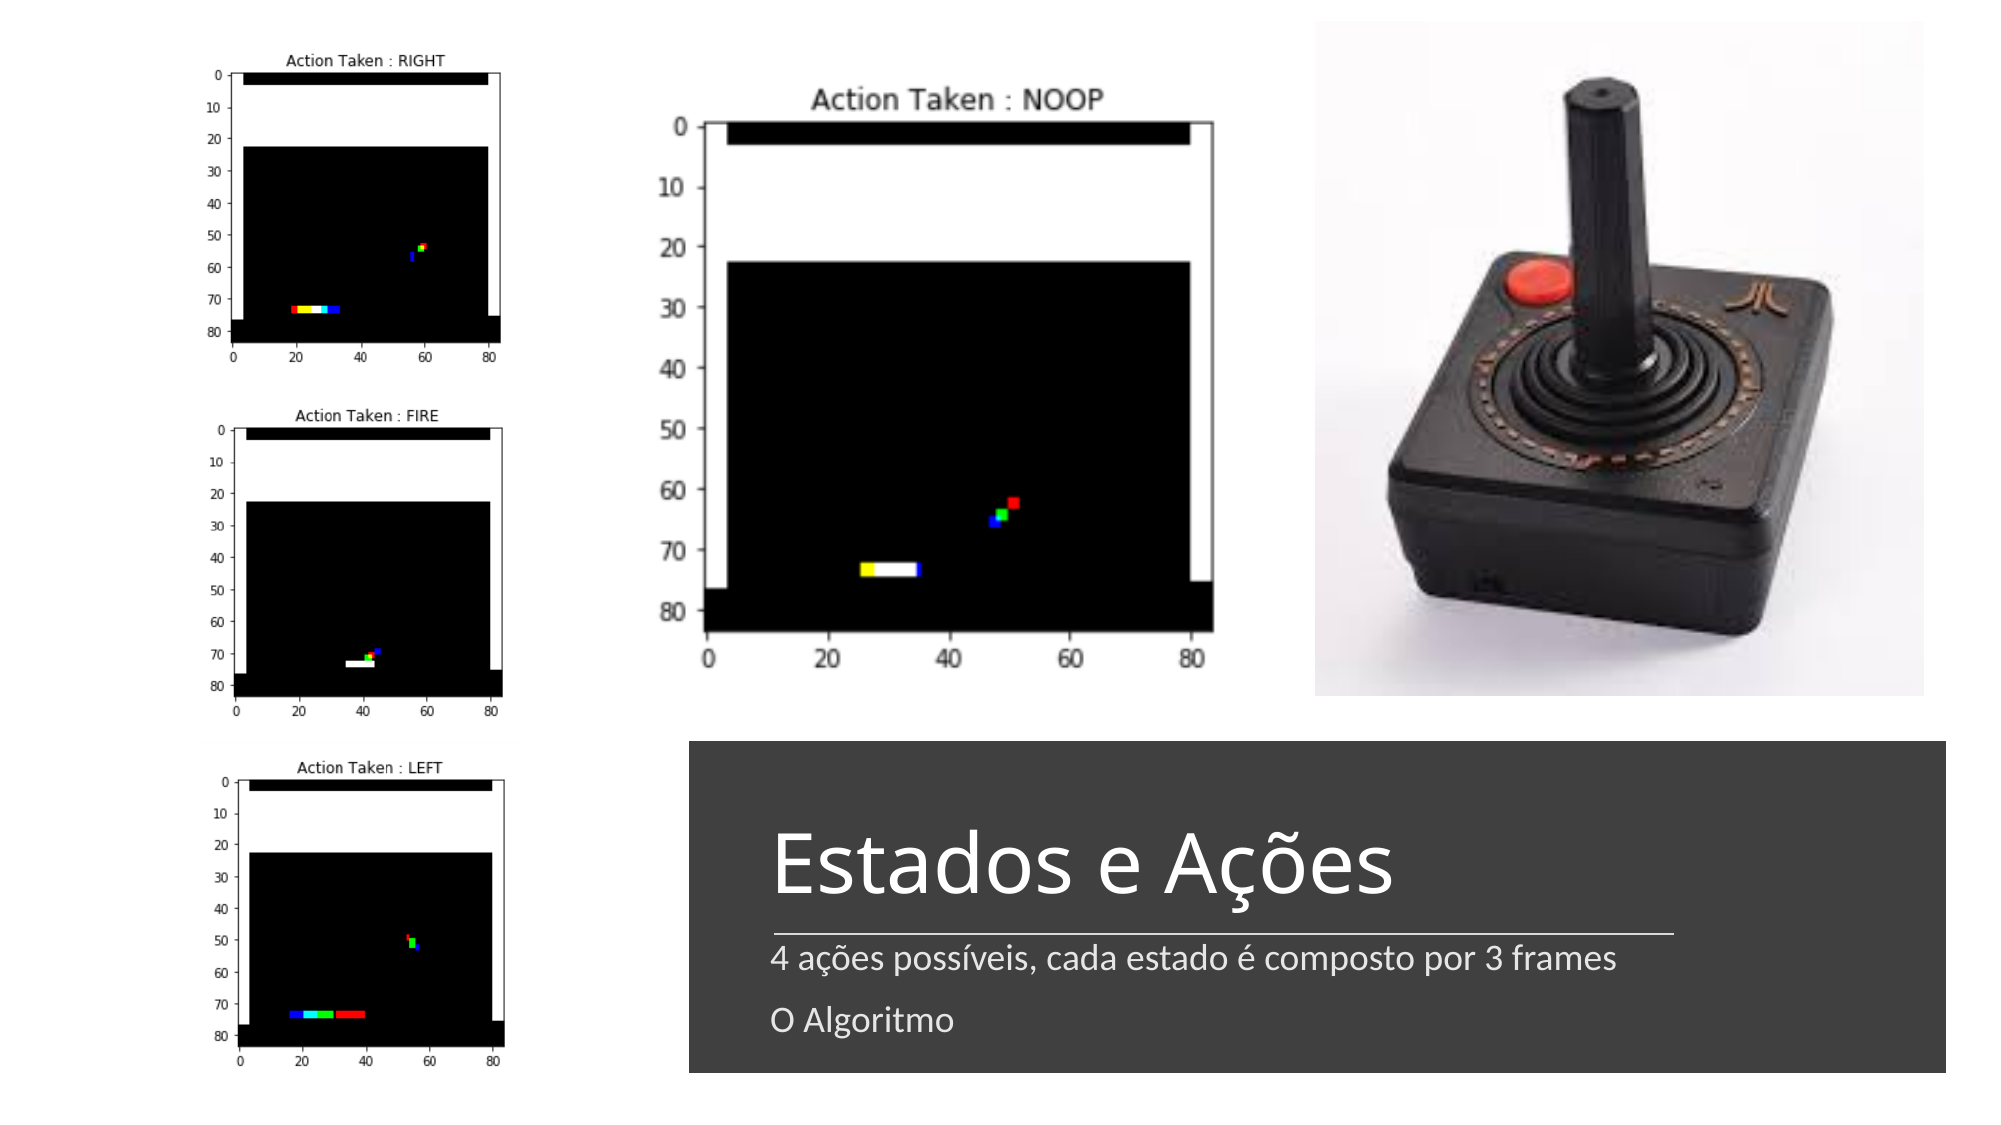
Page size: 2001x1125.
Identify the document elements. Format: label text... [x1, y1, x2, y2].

text_box [698, 750, 1937, 1064]
picture [641, 52, 1265, 696]
picture [201, 45, 529, 376]
title Estados e Ações [755, 777, 1876, 920]
picture [203, 397, 524, 728]
list 4 ações possíveis, cada estado é composto por 3 frames O Algoritmo [755, 930, 1876, 1073]
picture [201, 742, 525, 1073]
picture [1315, 21, 1924, 696]
